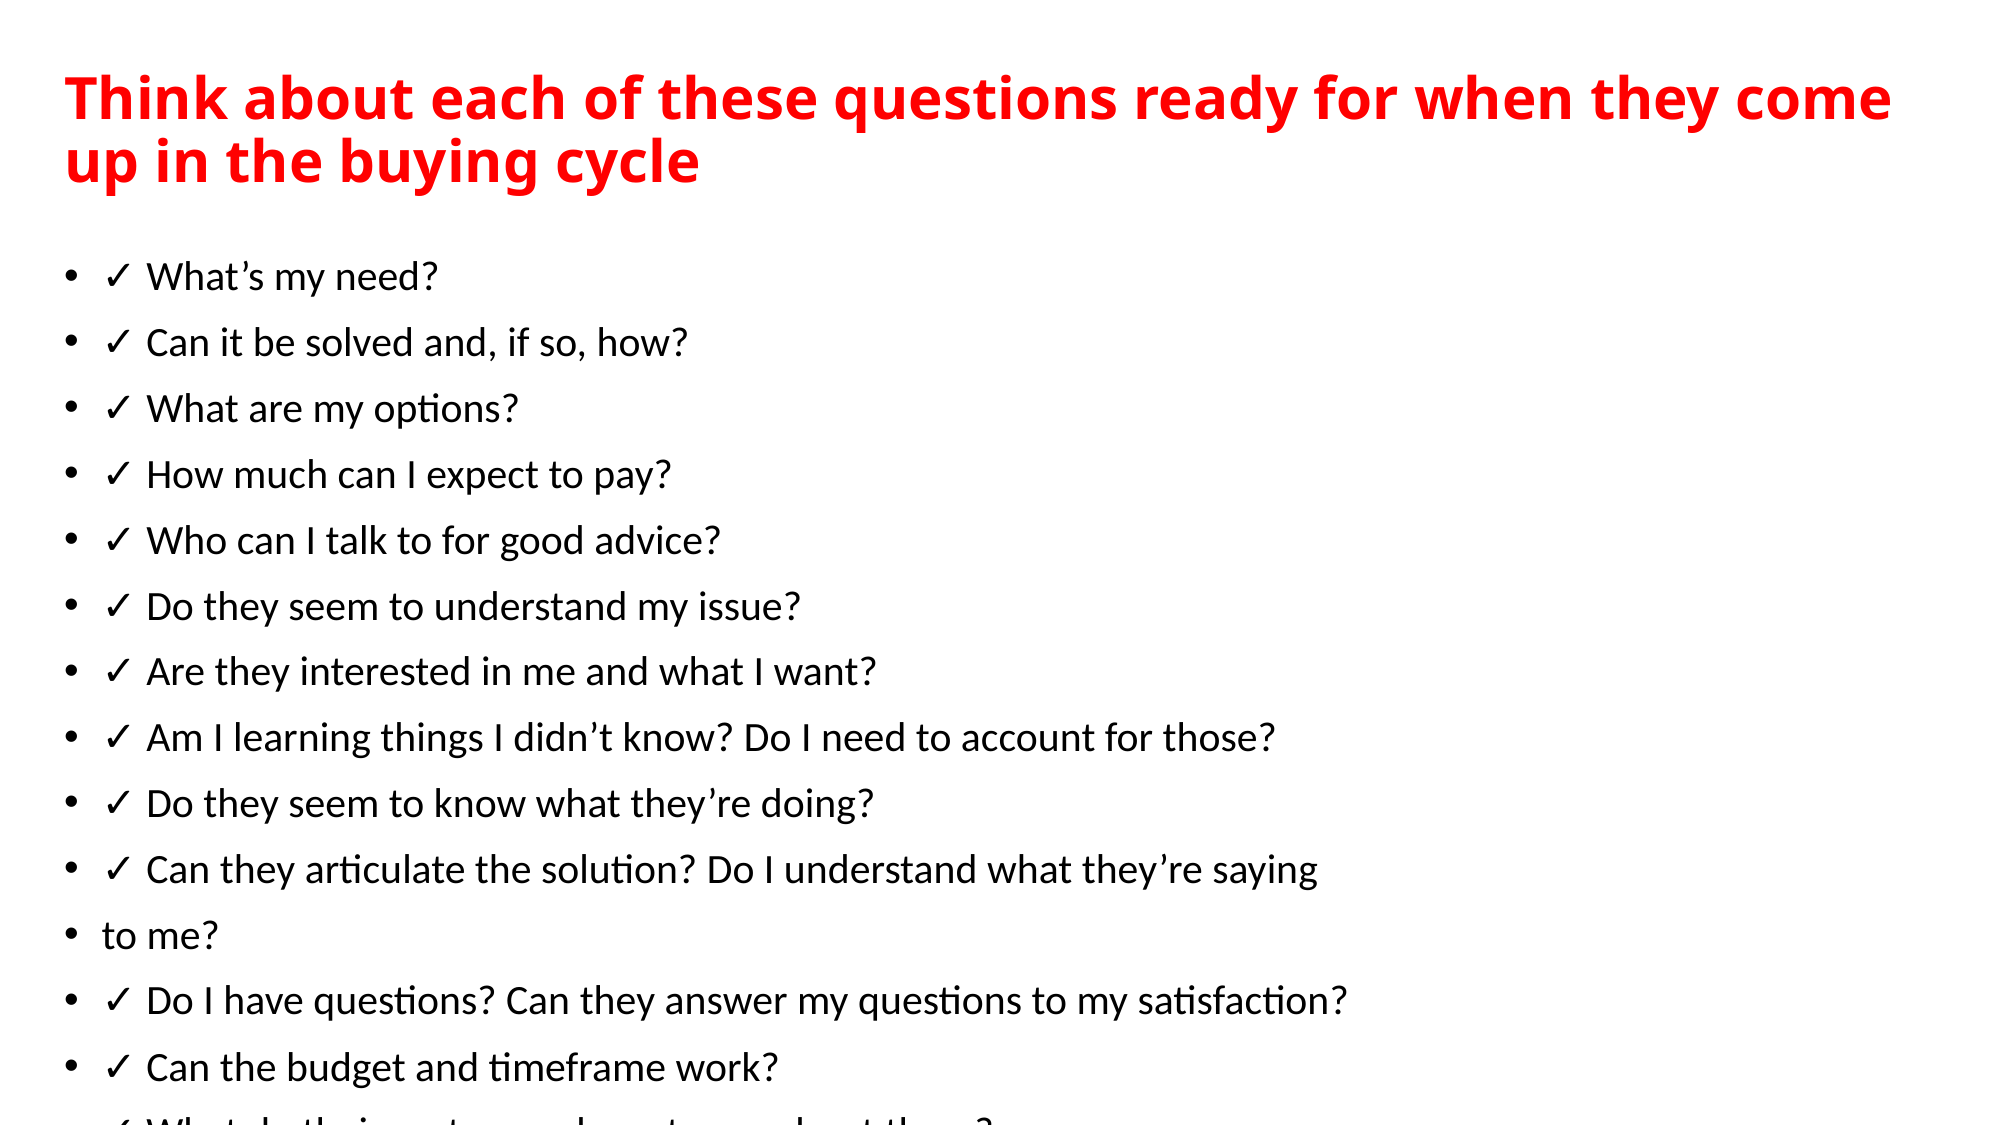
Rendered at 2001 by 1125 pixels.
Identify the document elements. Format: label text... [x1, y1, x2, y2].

list ✓ What’s my need? ✓ Can it be solved and, if so, how? ✓ What are my options? ✓ How much can I expect to pay? ✓ Who can I talk to for good advice? ✓ Do they seem to understand my issue? ✓ Are they interested in me and what I want? ✓ Am I learning things I didn’t know? Do I need to account for those? ✓ Do they seem to know what they’re doing? ✓ Can they articulate the solution? Do I understand what they’re saying to me? ✓ Do I have questions? Can they answer my questions to my satisfaction? ✓ Can the budget and timeframe work? ✓ What do their customers have to say about them? ✓ Do I want to work with them? ✓ Do I feel safe? ✓ Do I trust them? ✓ Are they my best, my safest, my right choice? [49, 247, 1963, 1102]
title Think about each of these questions ready for when they come up in the buying cycle [49, 23, 1946, 241]
